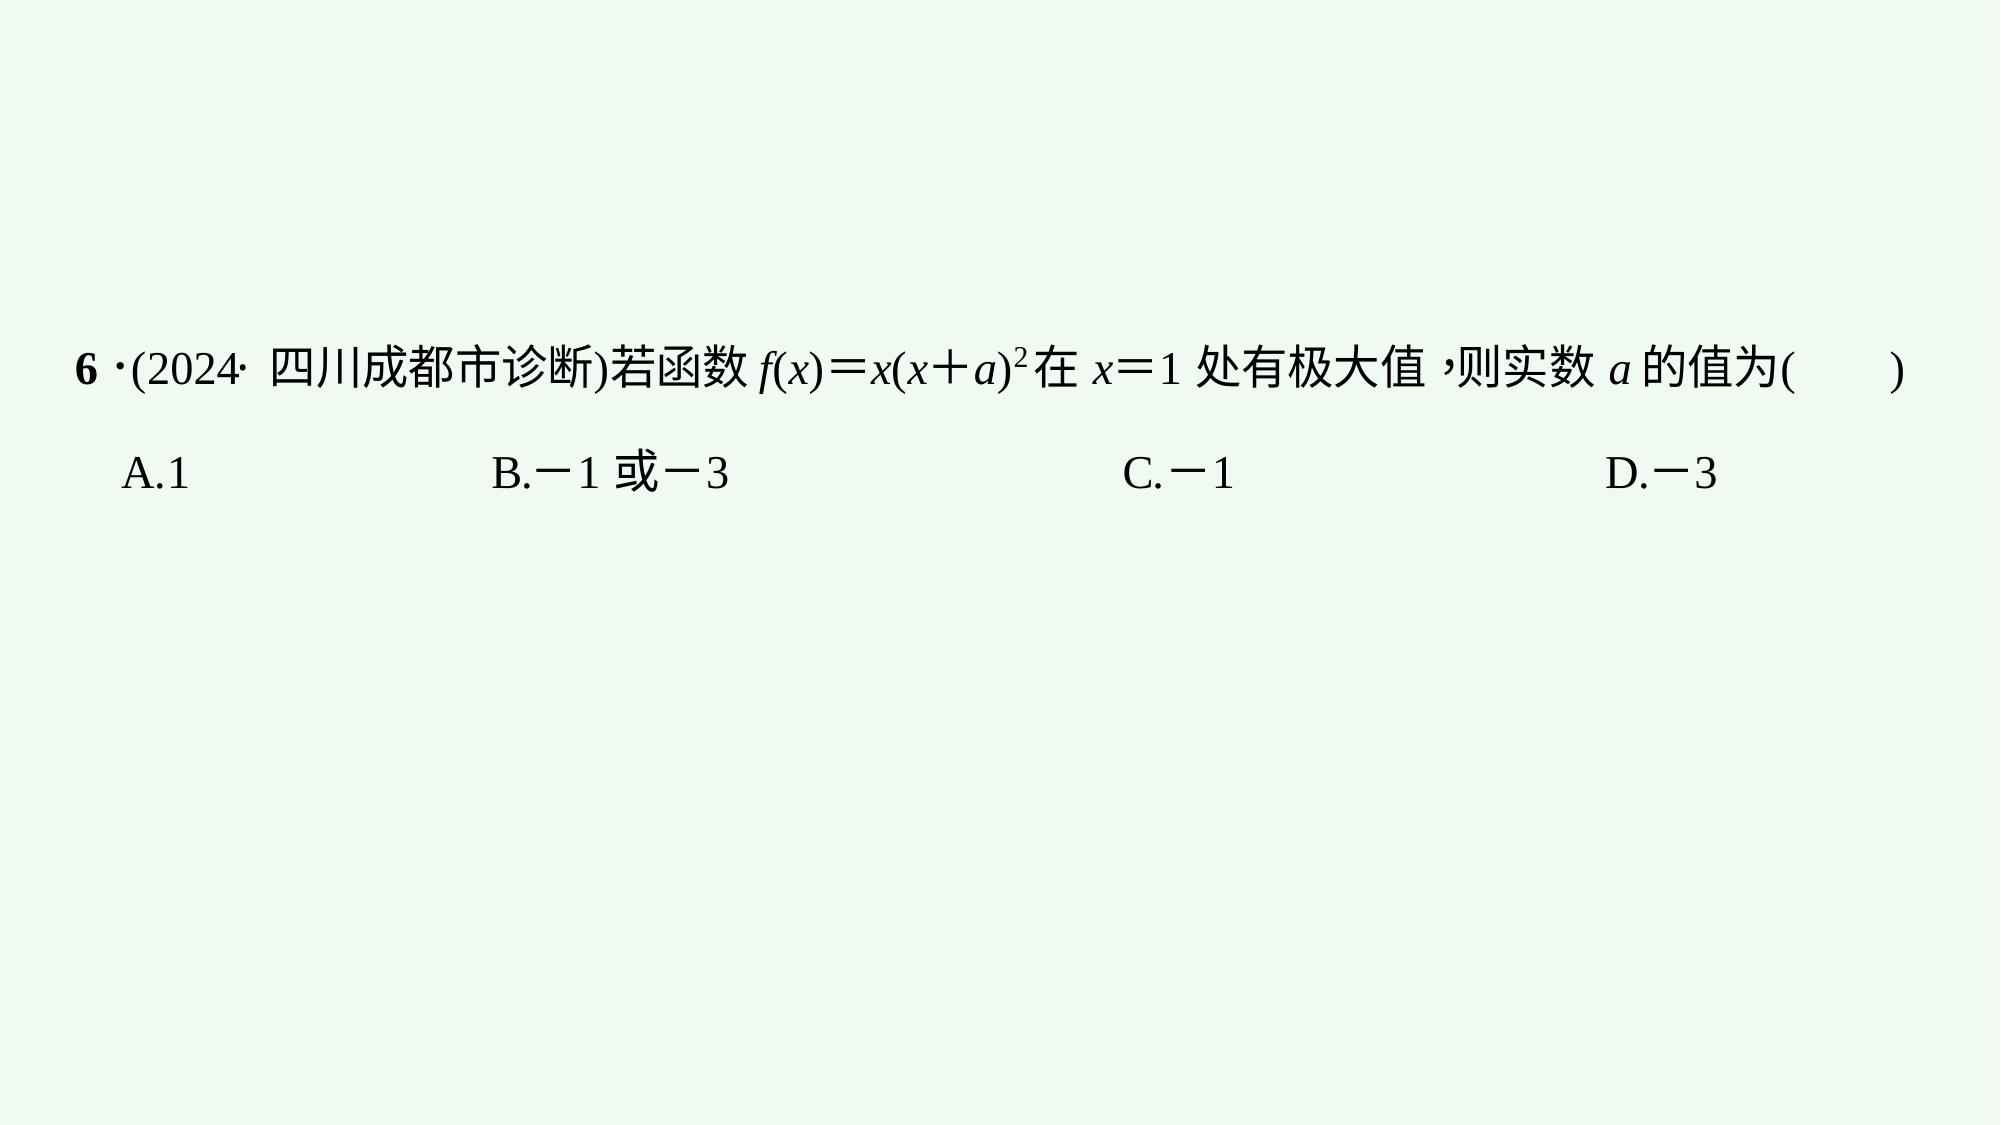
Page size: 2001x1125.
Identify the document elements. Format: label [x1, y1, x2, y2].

text_box [74, 313, 1907, 596]
